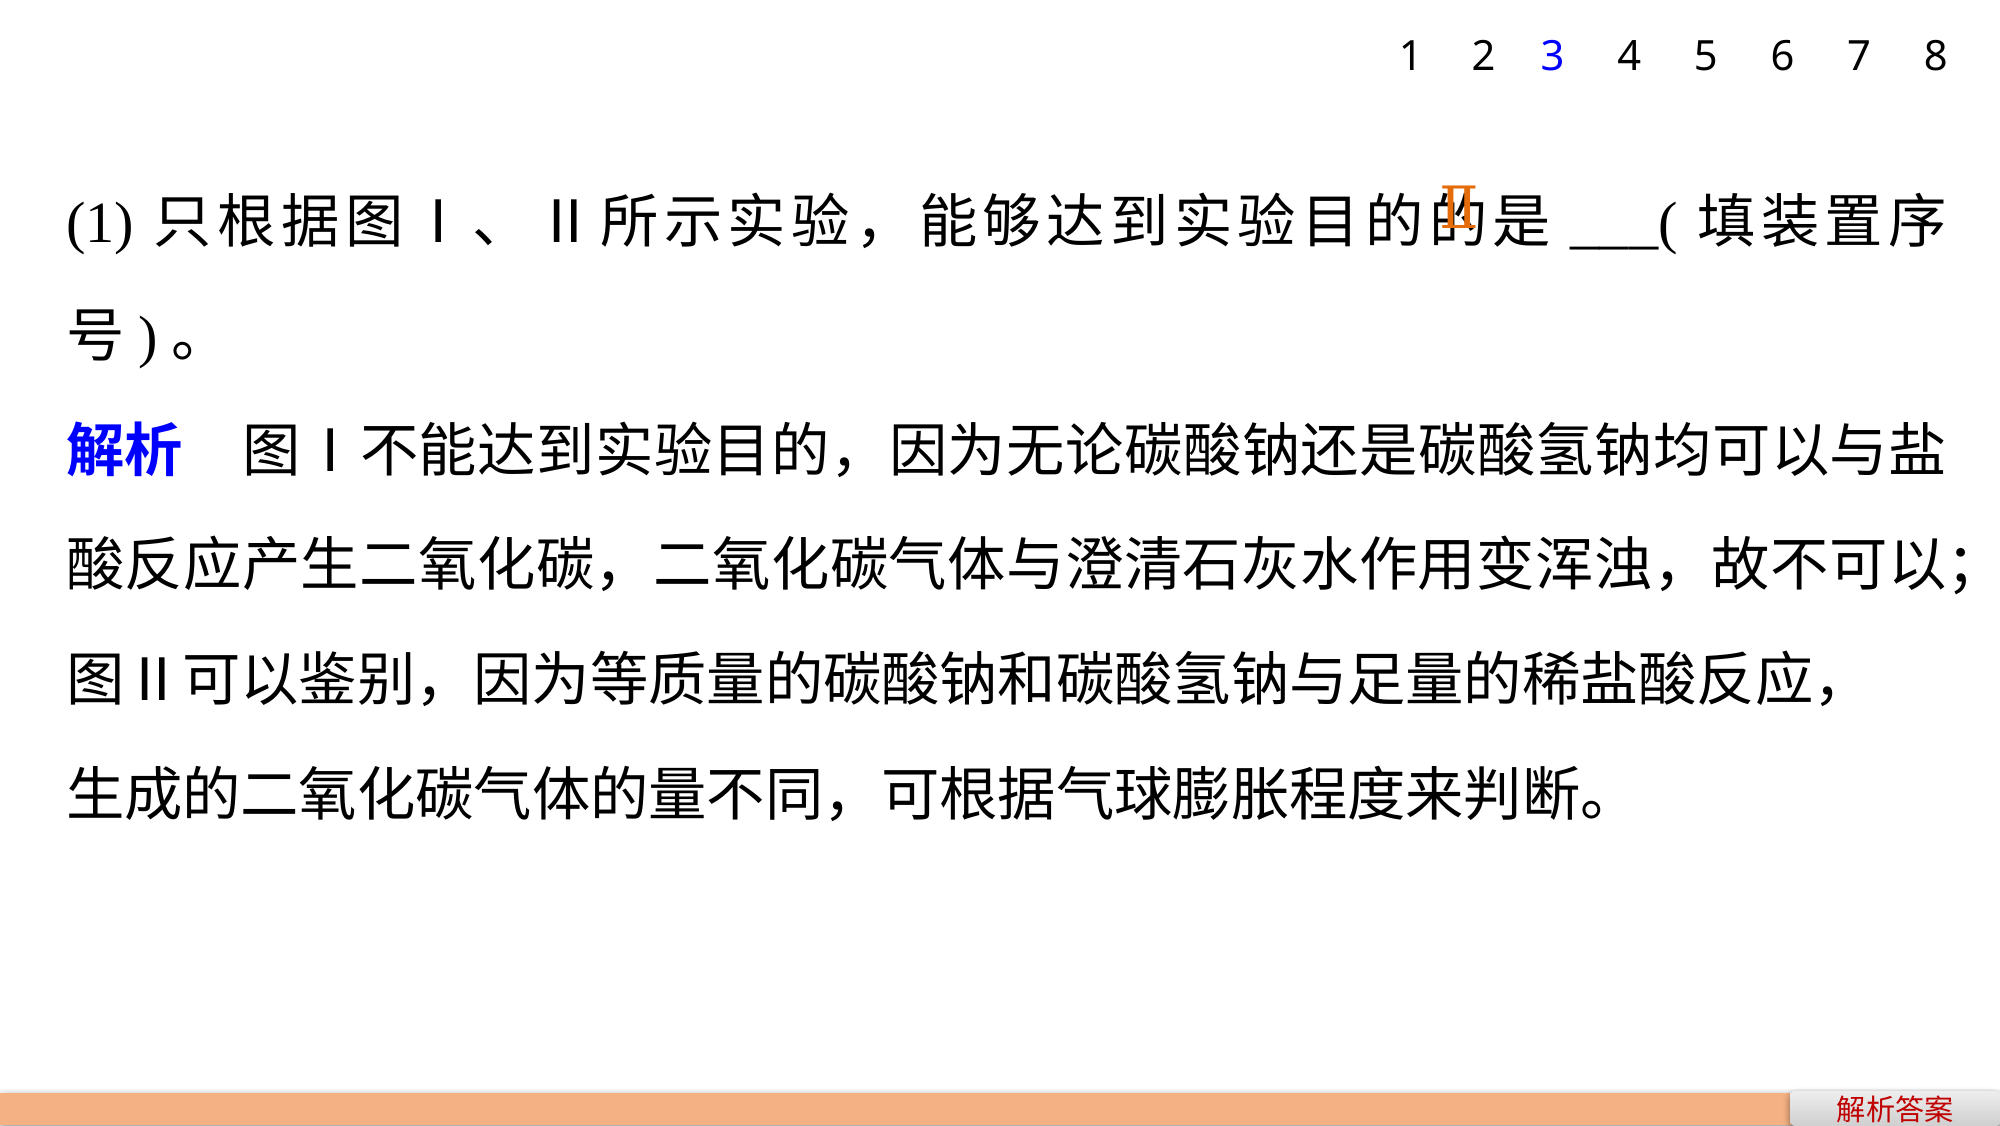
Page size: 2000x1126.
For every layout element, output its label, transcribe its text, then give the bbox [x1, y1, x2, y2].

text_box 6 [1749, 6, 1815, 101]
text_box 3 [1527, 6, 1585, 101]
text_box 4 [1596, 6, 1662, 101]
text_box 5 [1672, 6, 1738, 101]
text_box 8 [1902, 6, 1968, 101]
text_box (1)只根据图Ⅰ、Ⅱ所示实验，能够达到实验目的的是___(填装置序号)。 解析 图Ⅰ不能达到实验目的，因为无论碳酸钠还是碳酸氢钠均可以与盐酸反应产生二氧化碳，二氧化碳气体与澄清石灰水作用变浑浊，故不可以；图Ⅱ可以鉴别，因为等质量的碳酸钠和碳酸氢钠与足量的稀盐酸反应， 生成的二氧化碳气体的量不同，可根据气球膨胀程度来判断。 [46, 129, 1967, 837]
text_box 7 [1826, 6, 1892, 101]
text_box Ⅱ [1424, 163, 1494, 248]
text_box 2 [1454, 6, 1516, 101]
text_box [0, 1092, 1787, 1126]
text_box 解析答案 [1788, 1089, 2000, 1126]
text_box 1 [1377, 6, 1443, 101]
